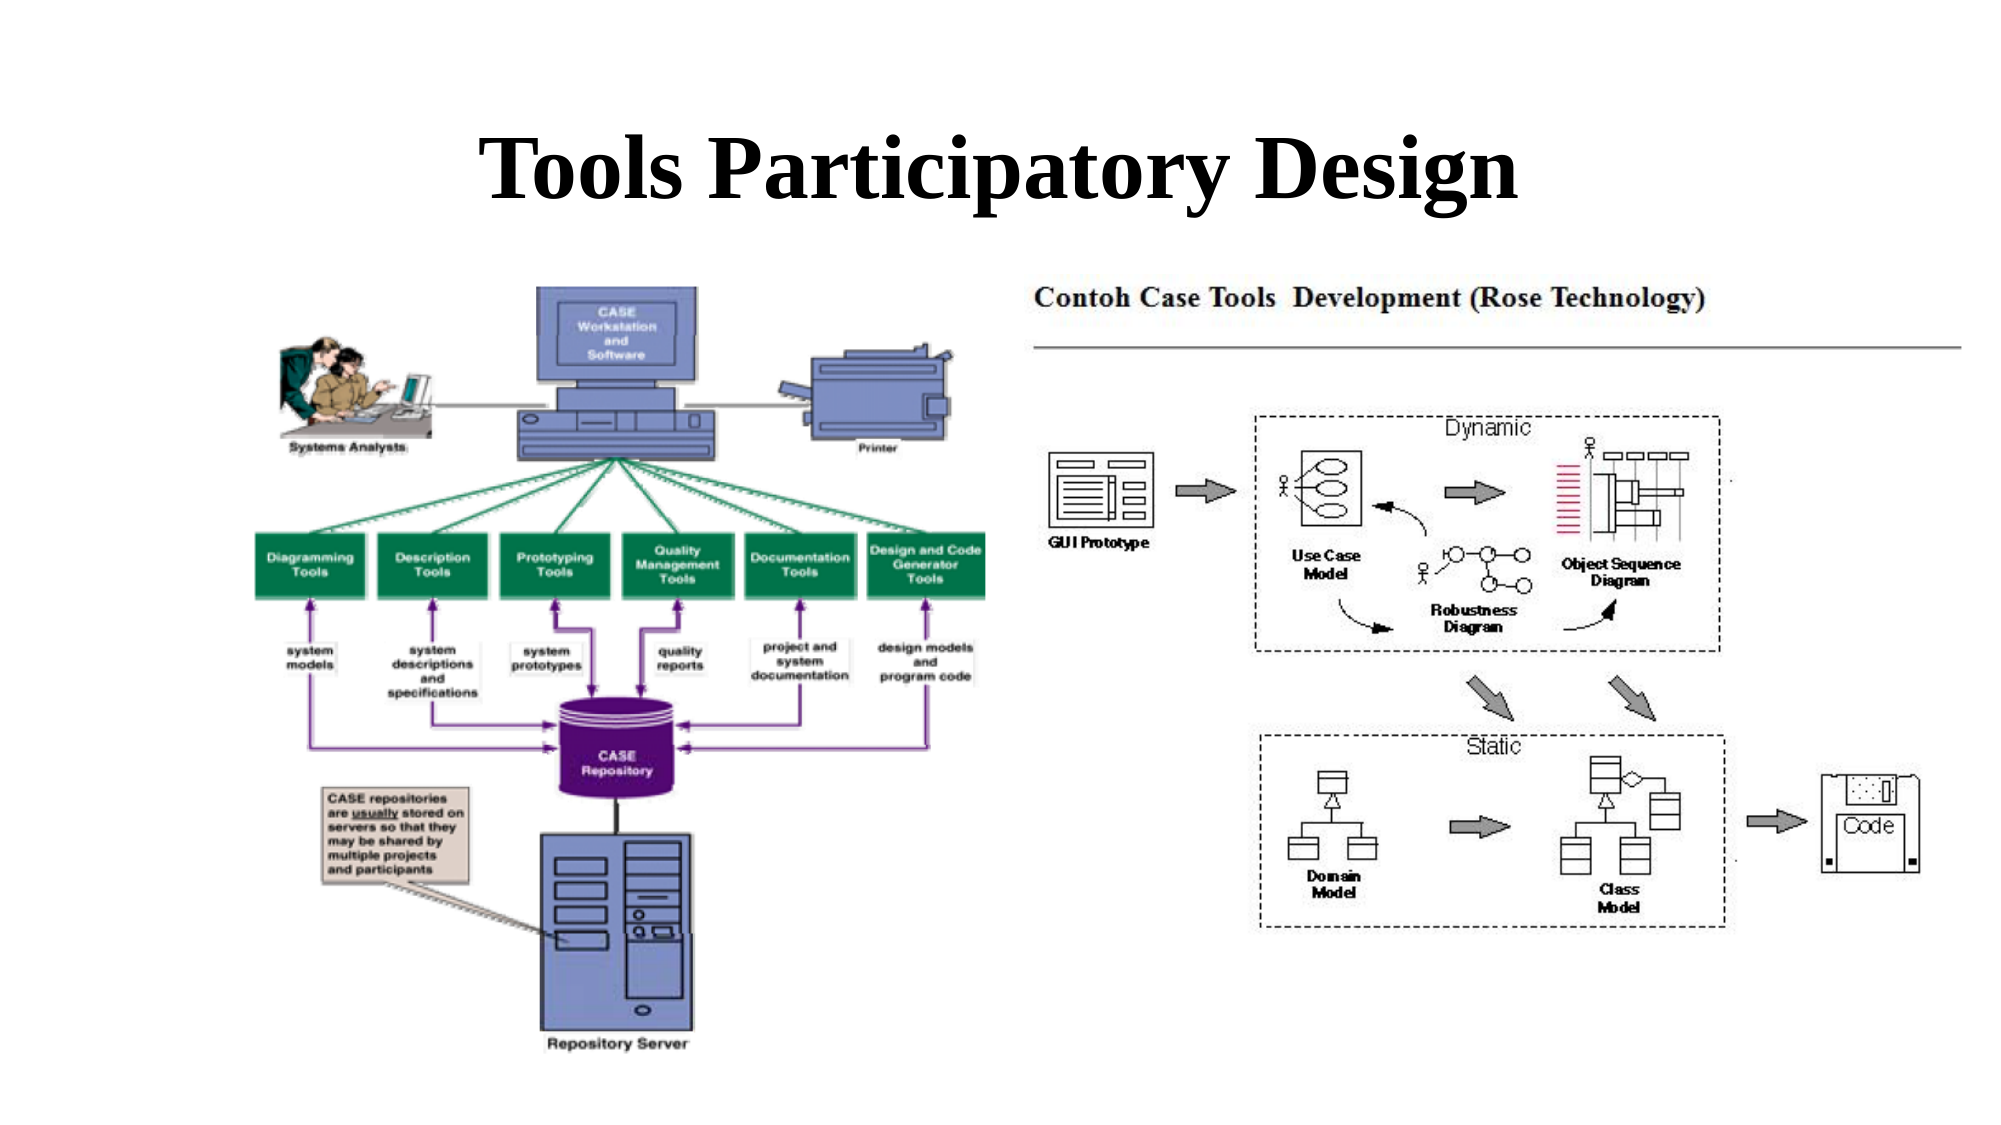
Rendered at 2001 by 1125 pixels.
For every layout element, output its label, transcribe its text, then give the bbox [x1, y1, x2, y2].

title Tools Participatory Design [137, 59, 1863, 278]
picture [1024, 274, 1965, 971]
picture [239, 277, 1000, 1065]
